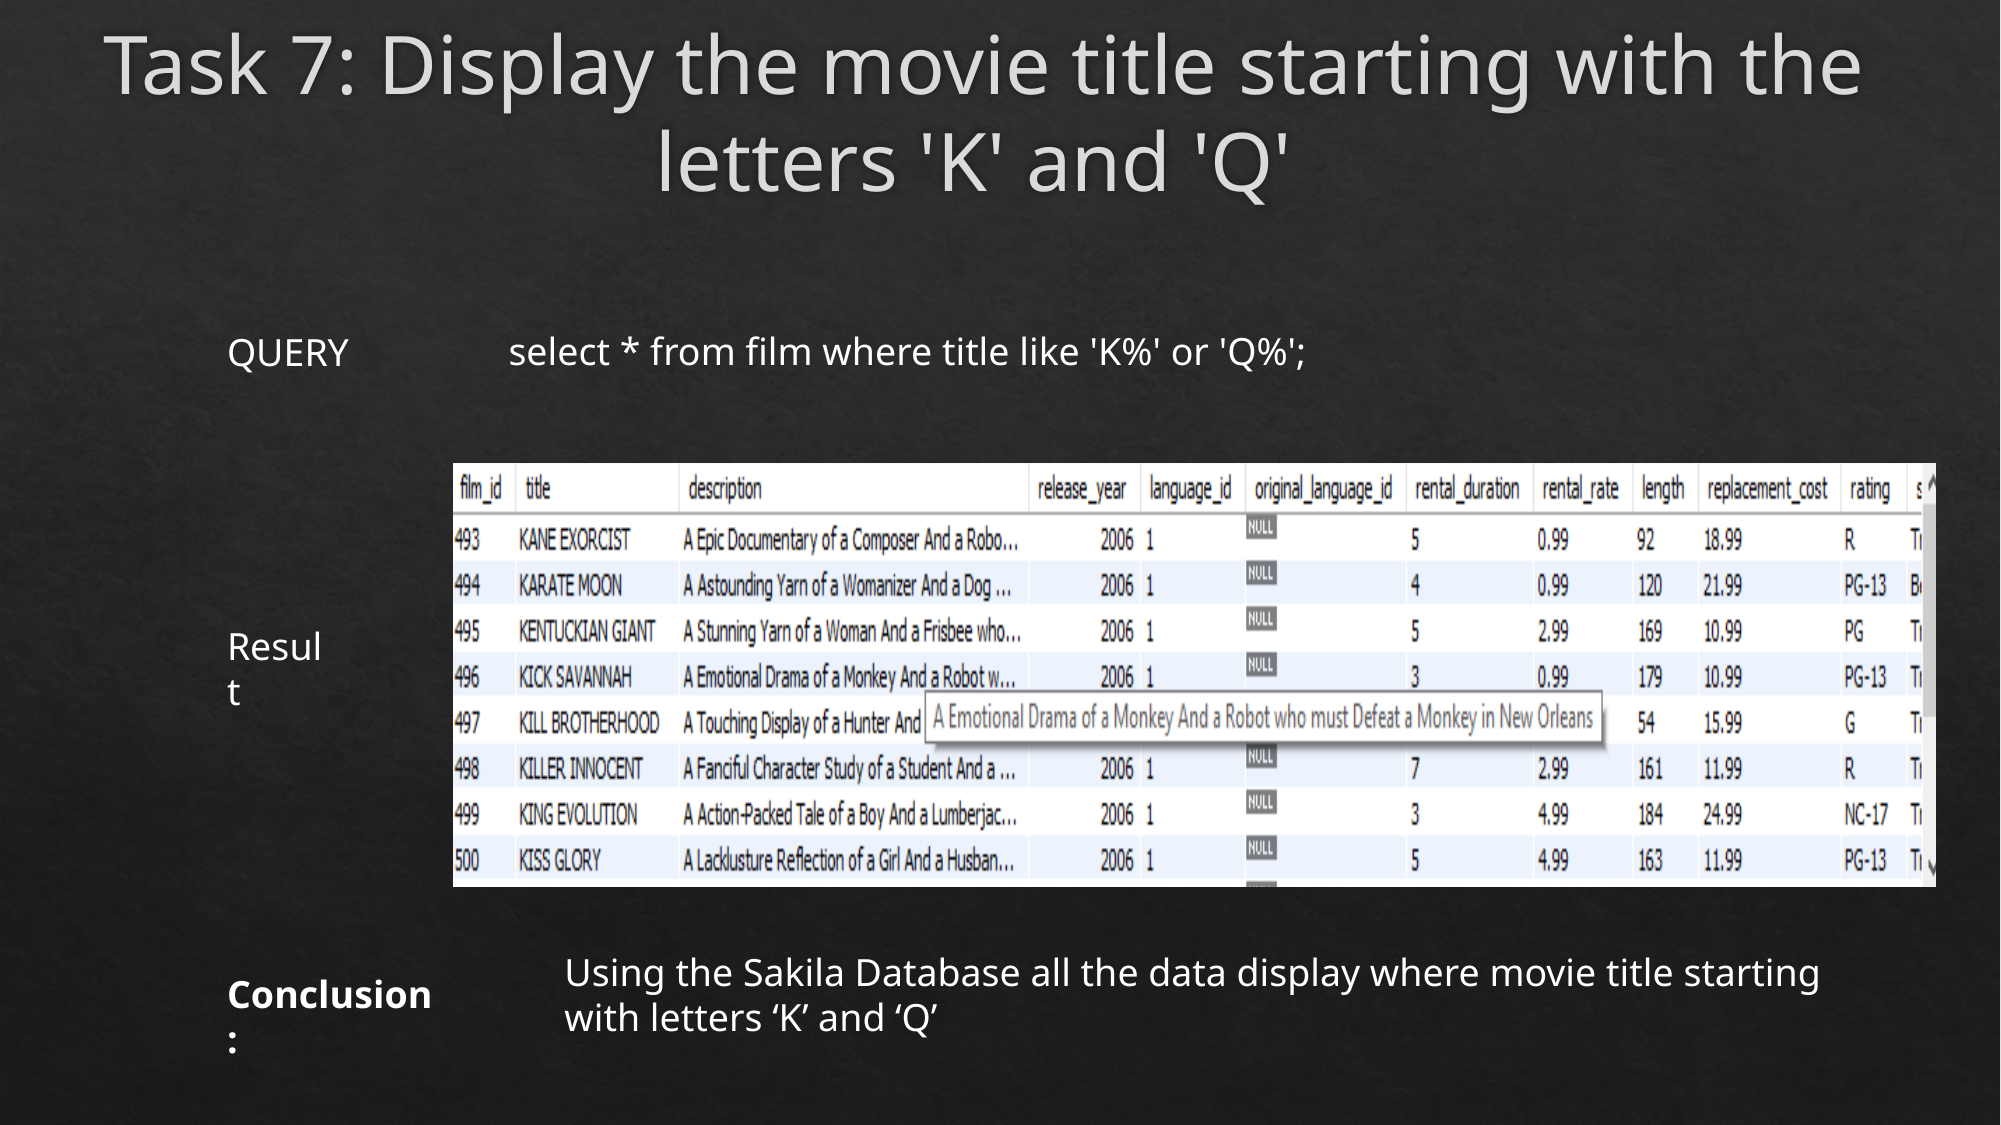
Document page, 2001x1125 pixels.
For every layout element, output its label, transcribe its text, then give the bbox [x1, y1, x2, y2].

text_box Using the Sakila Database all the data display where movie title starting with letters ‘K’ and ‘Q’ [549, 941, 1897, 1046]
text_box select * from film where title like 'K%' or 'Q%'; [493, 320, 1622, 381]
text_box QUERY [212, 321, 382, 381]
picture [452, 462, 1937, 888]
title Task 7: Display the movie title starting with the letters 'K' and 'Q' [32, 6, 1936, 216]
text_box Conclusion: [212, 964, 454, 1069]
text_box Result [212, 615, 344, 721]
